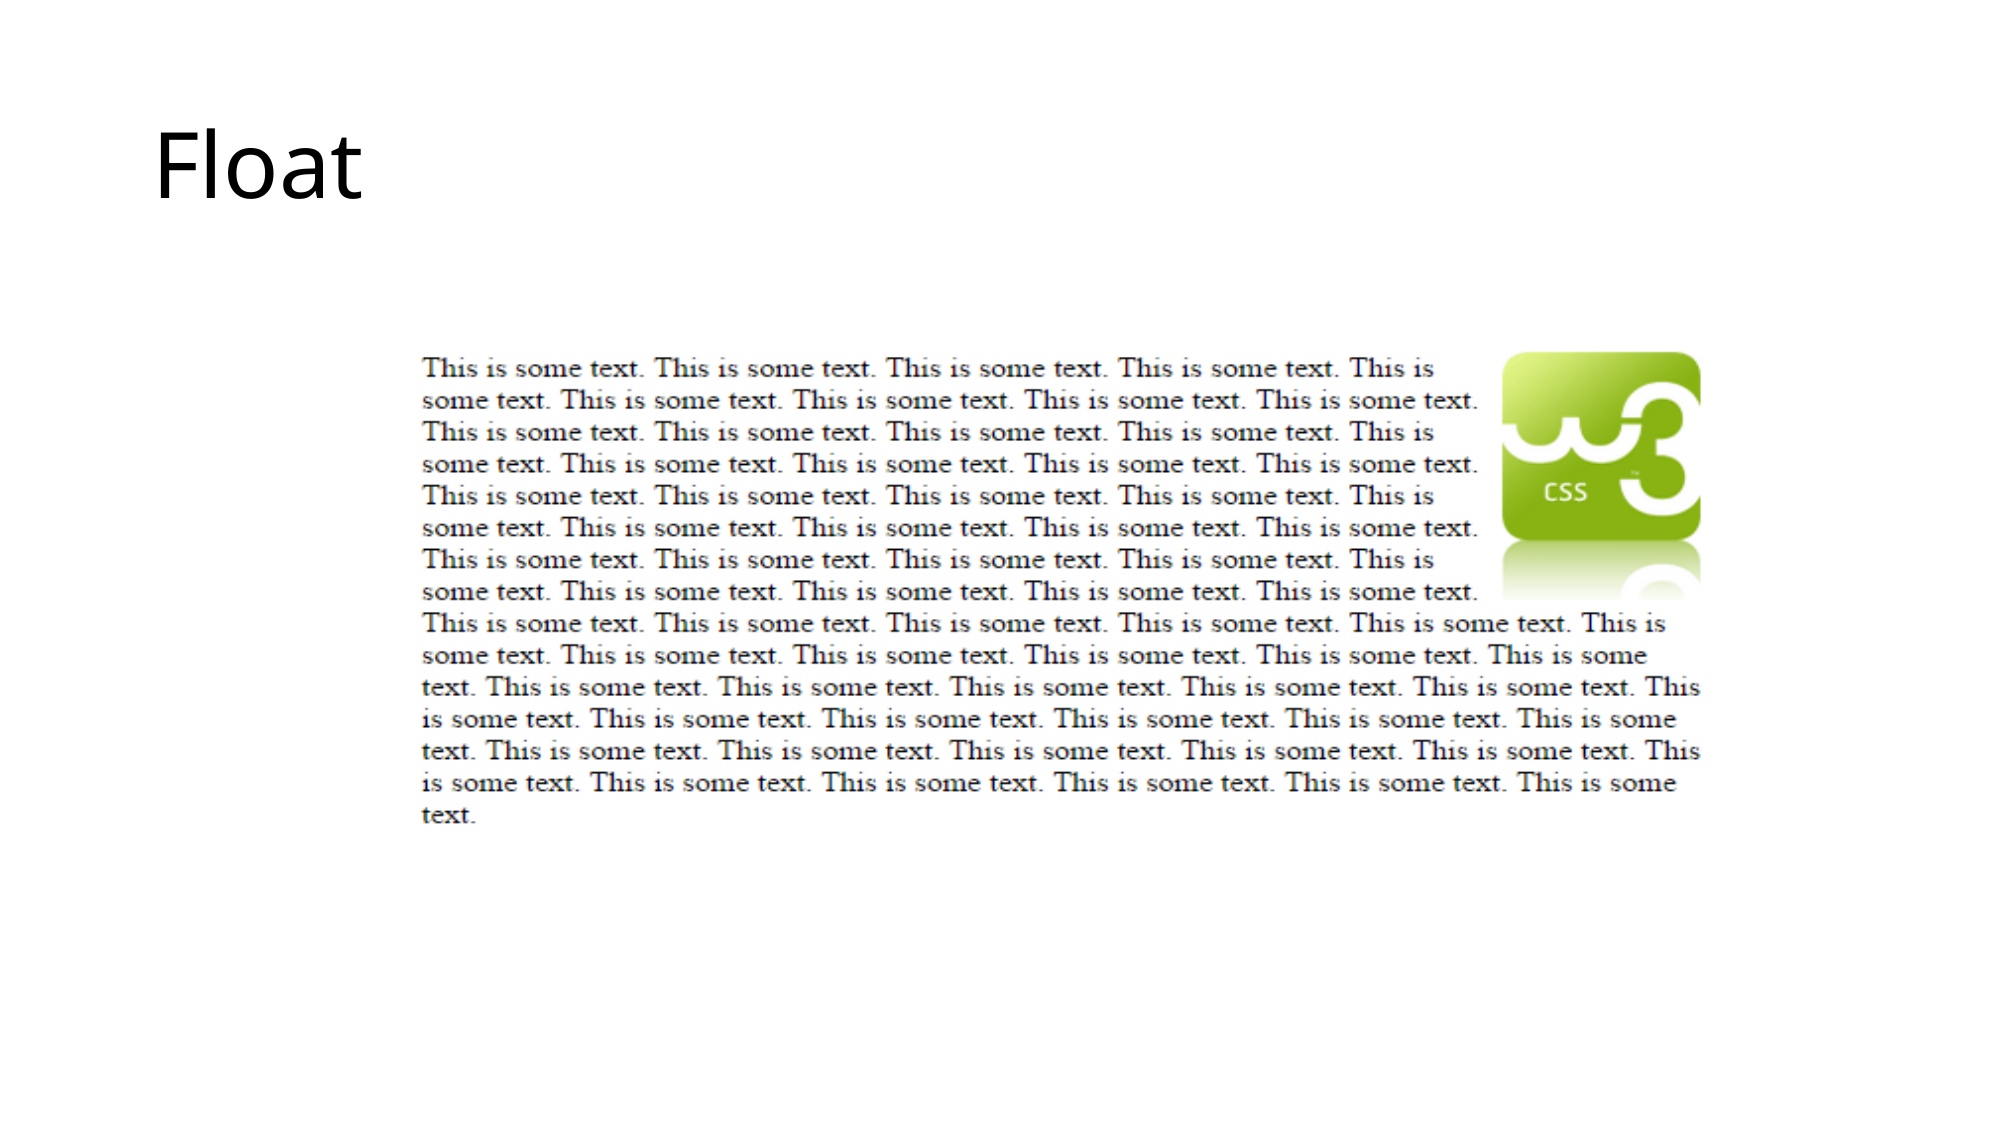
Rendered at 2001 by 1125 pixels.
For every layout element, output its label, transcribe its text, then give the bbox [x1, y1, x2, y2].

title Float [137, 59, 1863, 278]
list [420, 340, 1705, 843]
